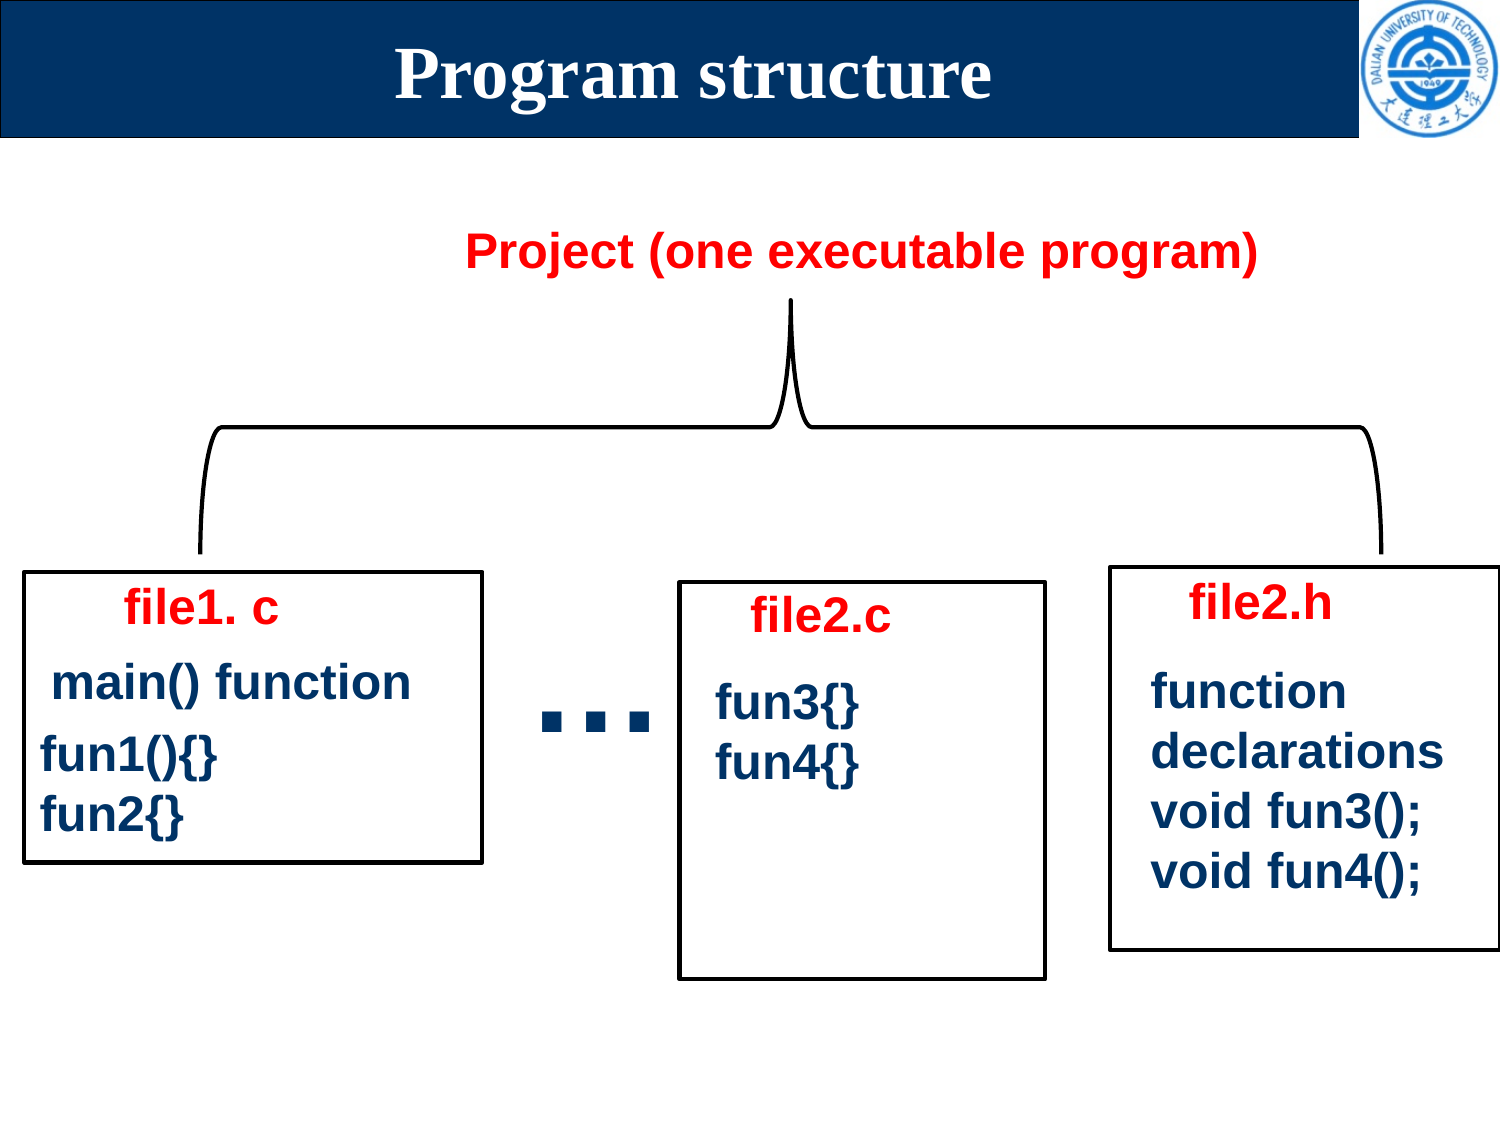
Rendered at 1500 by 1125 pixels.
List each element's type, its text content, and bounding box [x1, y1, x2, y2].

text_box Project (one executable program) [449, 211, 1363, 287]
text_box file1. c [12, 567, 391, 642]
text_box [200, 300, 1382, 555]
picture [1359, 0, 1500, 138]
text_box [24, 571, 483, 863]
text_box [669, 574, 1046, 980]
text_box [1099, 562, 1500, 951]
title Program structure [37, 12, 1350, 125]
text_box fun1(){} fun2{} [483, 713, 488, 849]
text_box … [512, 587, 646, 768]
